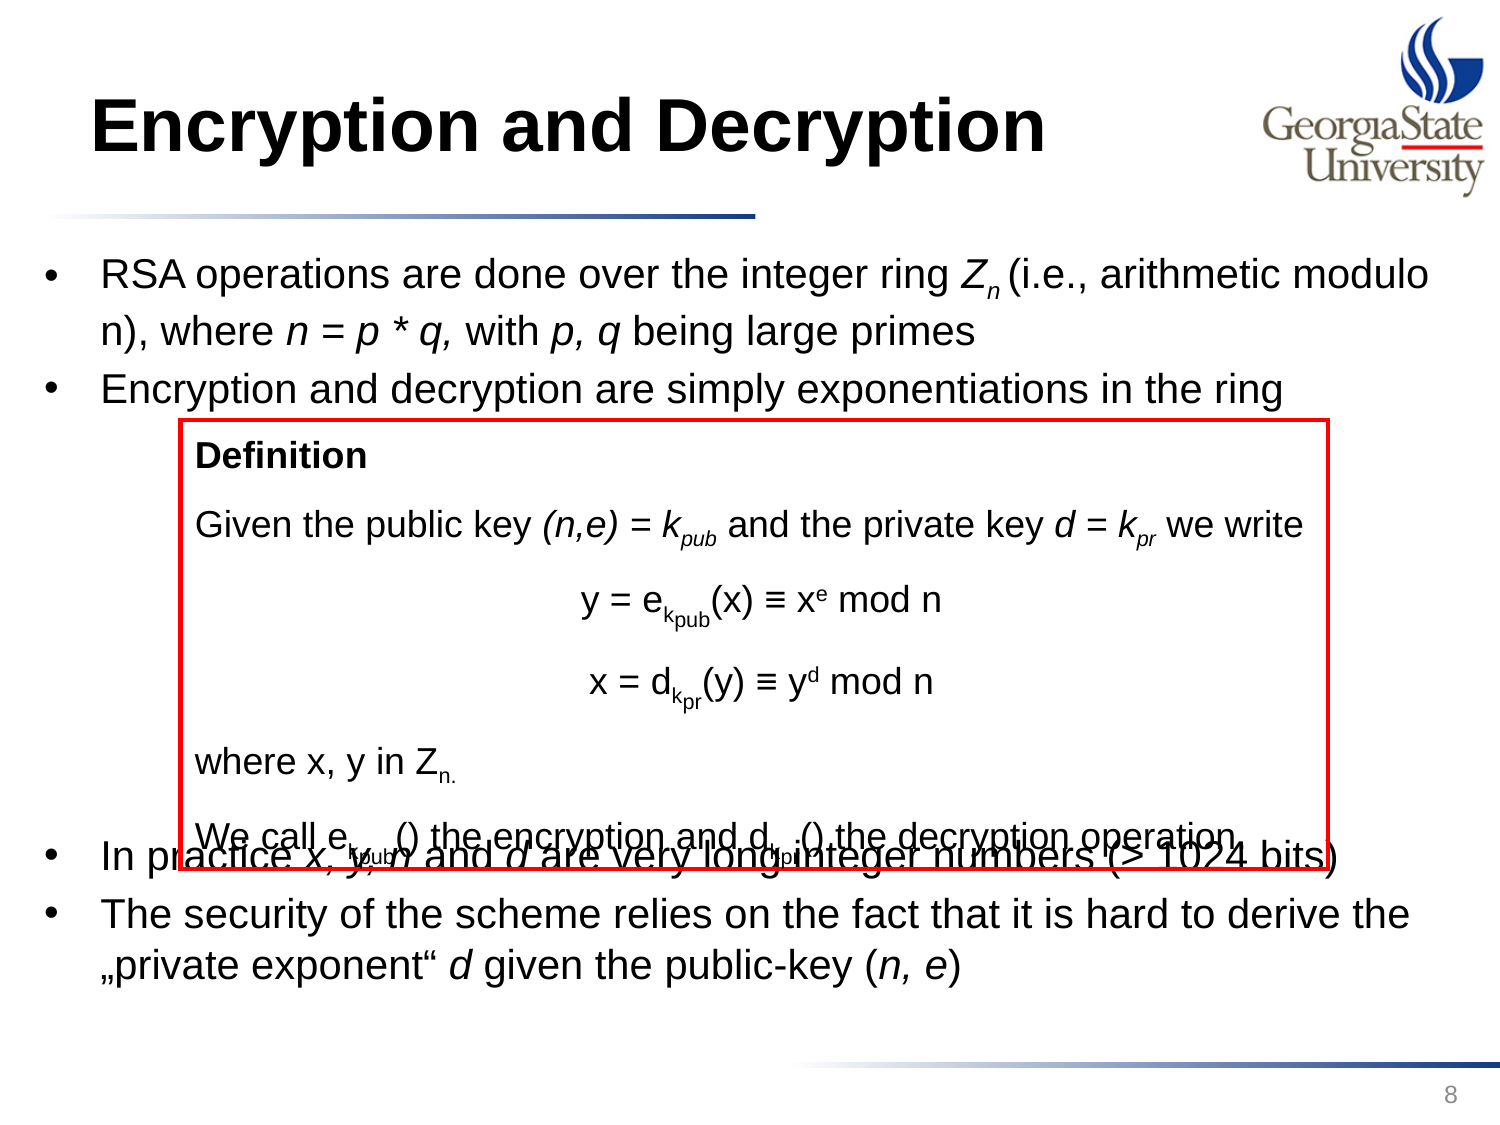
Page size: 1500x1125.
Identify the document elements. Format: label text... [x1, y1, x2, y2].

slide_number 8 [1123, 1064, 1474, 1124]
text_box Definition Given the public key (n,e) = kpub and the private key d = kpr we write y = ekpub(x) ≡ xe mod n x = dkpr(y) ≡ yd mod n where x, y in Zn. We call ekpub() the encryption and dkpr() the decryption operation. [180, 420, 1329, 870]
list RSA operations are done over the integer ring Zn (i.e., arithmetic modulo n), where n = p * q, with p, q being large primes Encryption and decryption are simply exponentiations in the ring In practice x, y, n and d are very long integer numbers (≥ 1024 bits) The security of the scheme relies on the fact that it is hard to derive the „private exponent“ d given the public-key (n, e) [29, 239, 1480, 1037]
picture [1247, 0, 1500, 216]
title Encryption and Decryption [75, 27, 1234, 215]
